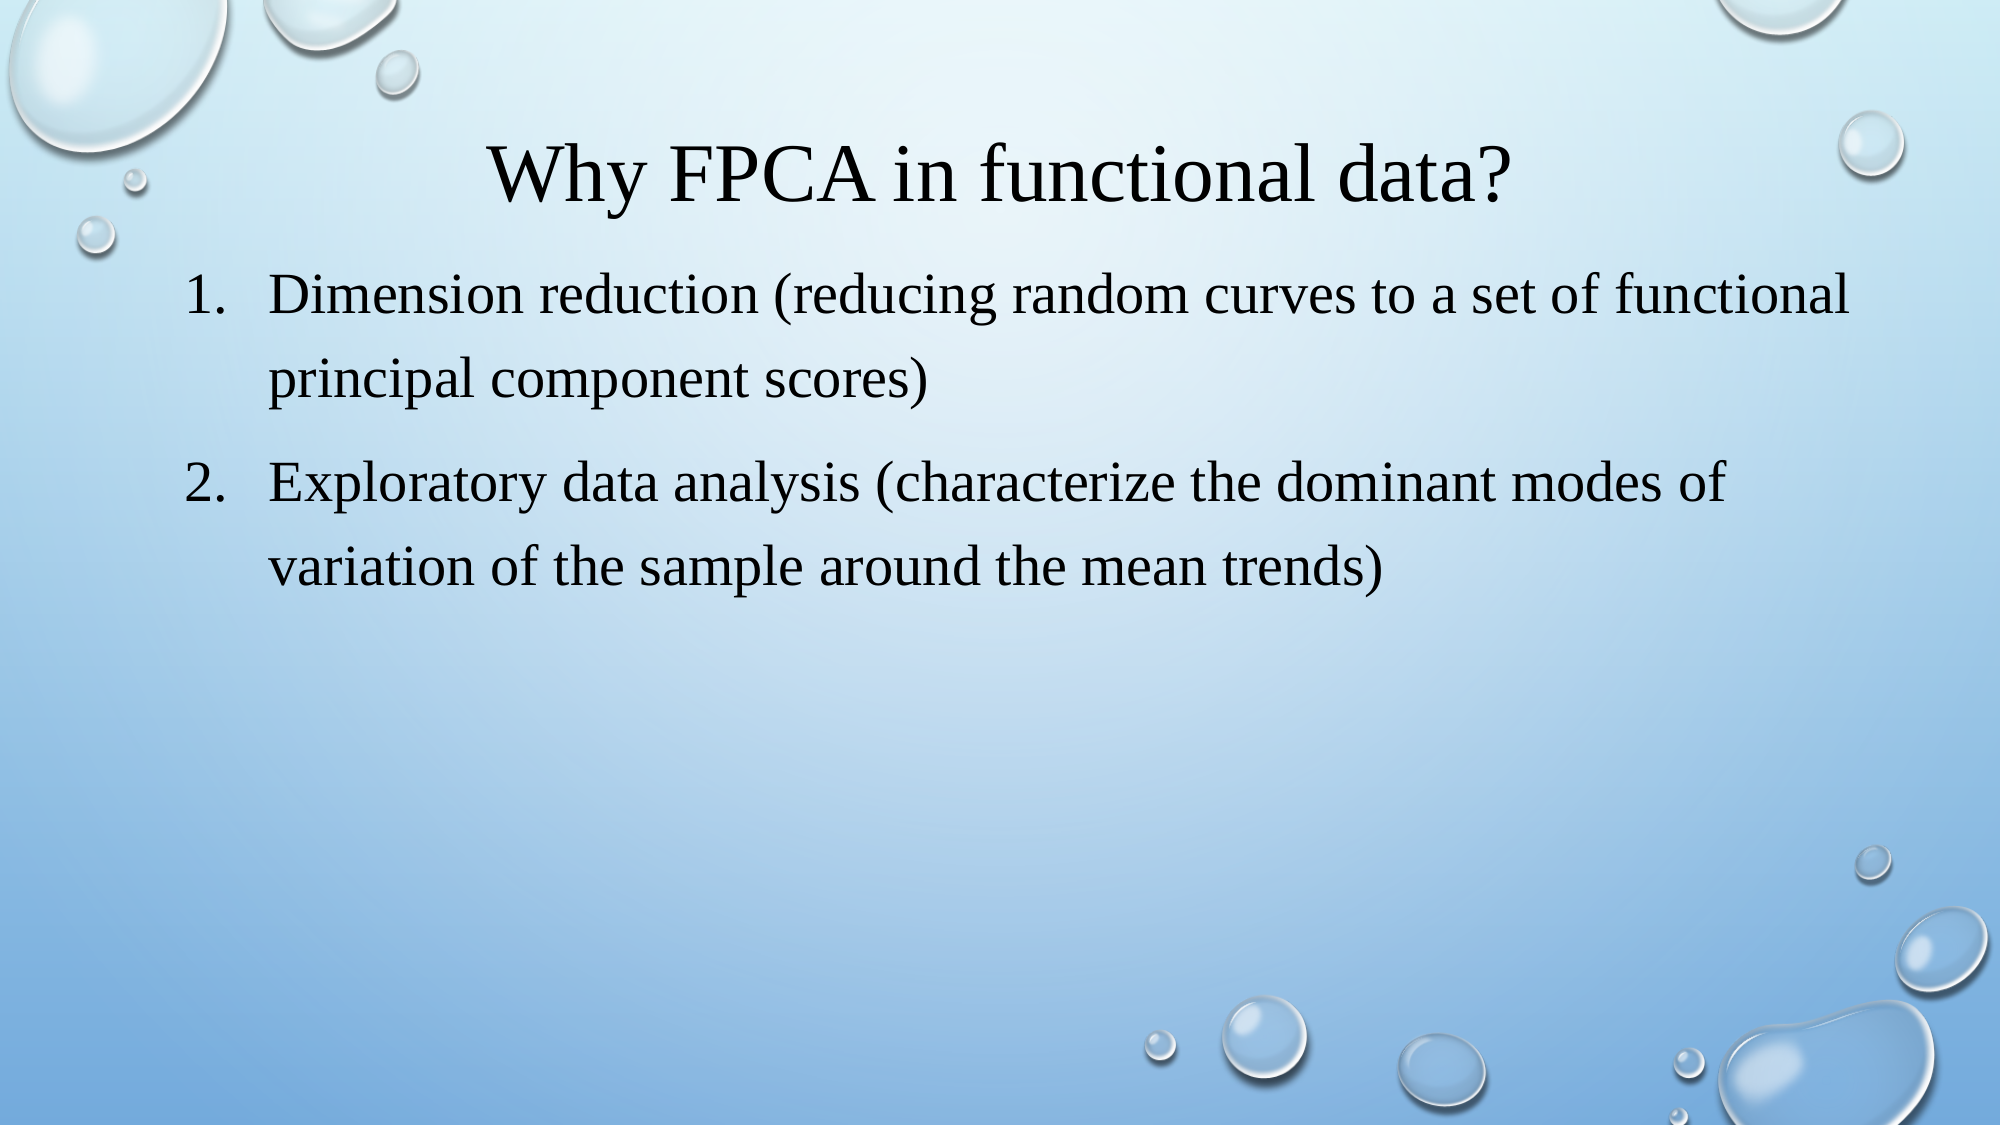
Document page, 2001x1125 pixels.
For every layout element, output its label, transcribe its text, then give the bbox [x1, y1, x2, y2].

picture [0, 0, 2000, 1125]
list Dimension reduction (reducing random curves to a set of functional principal component scores) Exploratory data analysis (characterize the dominant modes of variation of the sample around the mean trends) [169, 233, 1870, 1001]
title Why FPCA in functional data? [149, 101, 1851, 248]
